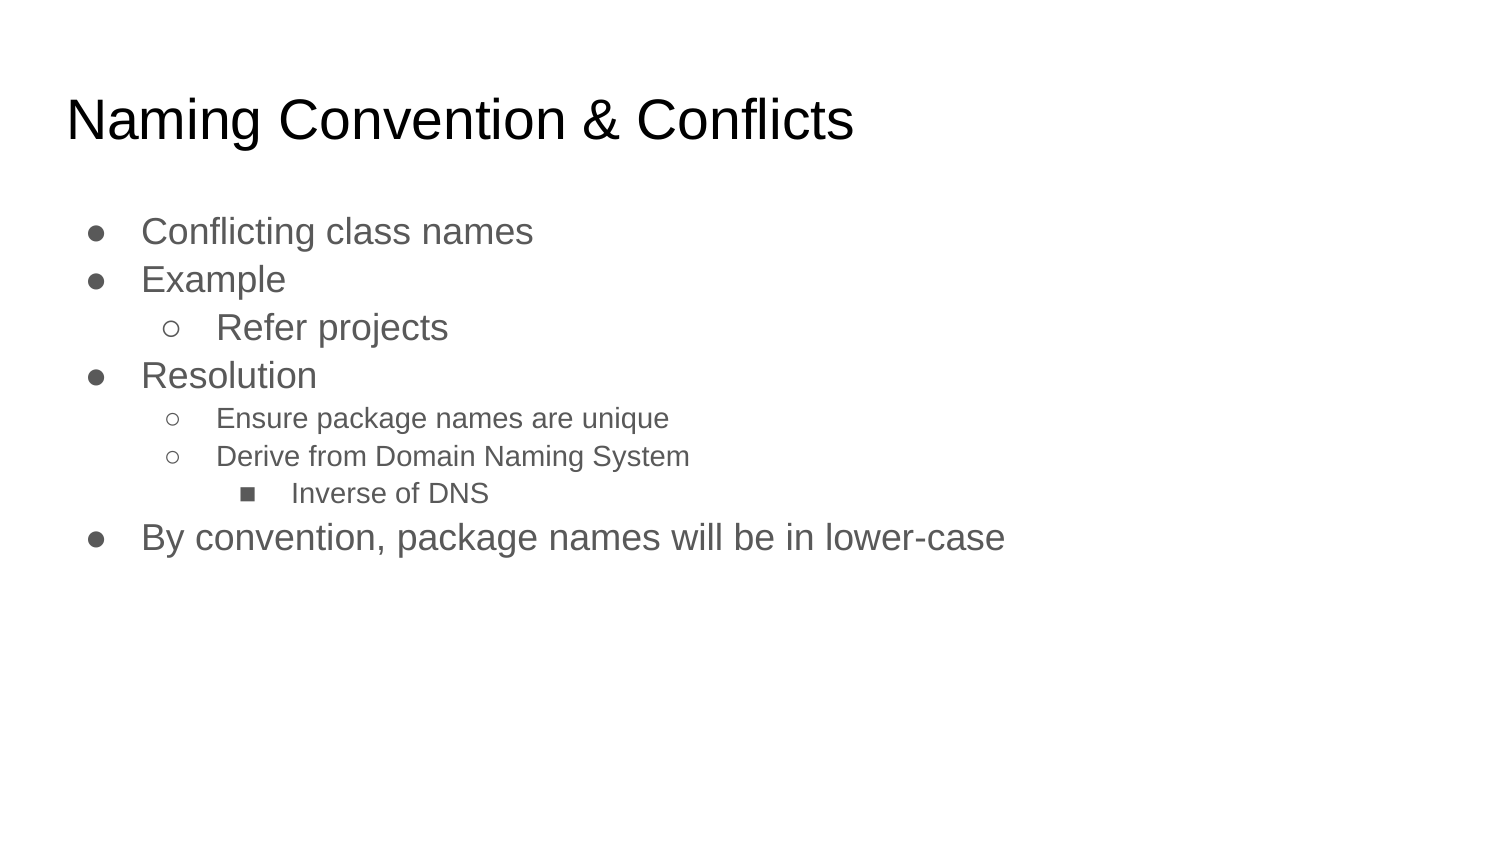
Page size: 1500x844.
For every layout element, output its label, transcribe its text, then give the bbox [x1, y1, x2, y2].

list Conflicting class names Example Refer projects Resolution Ensure package names are unique Derive from Domain Naming System Inverse of DNS By convention, package names will be in lower-case [51, 189, 1449, 750]
title Naming Convention & Conflicts [51, 72, 1449, 167]
